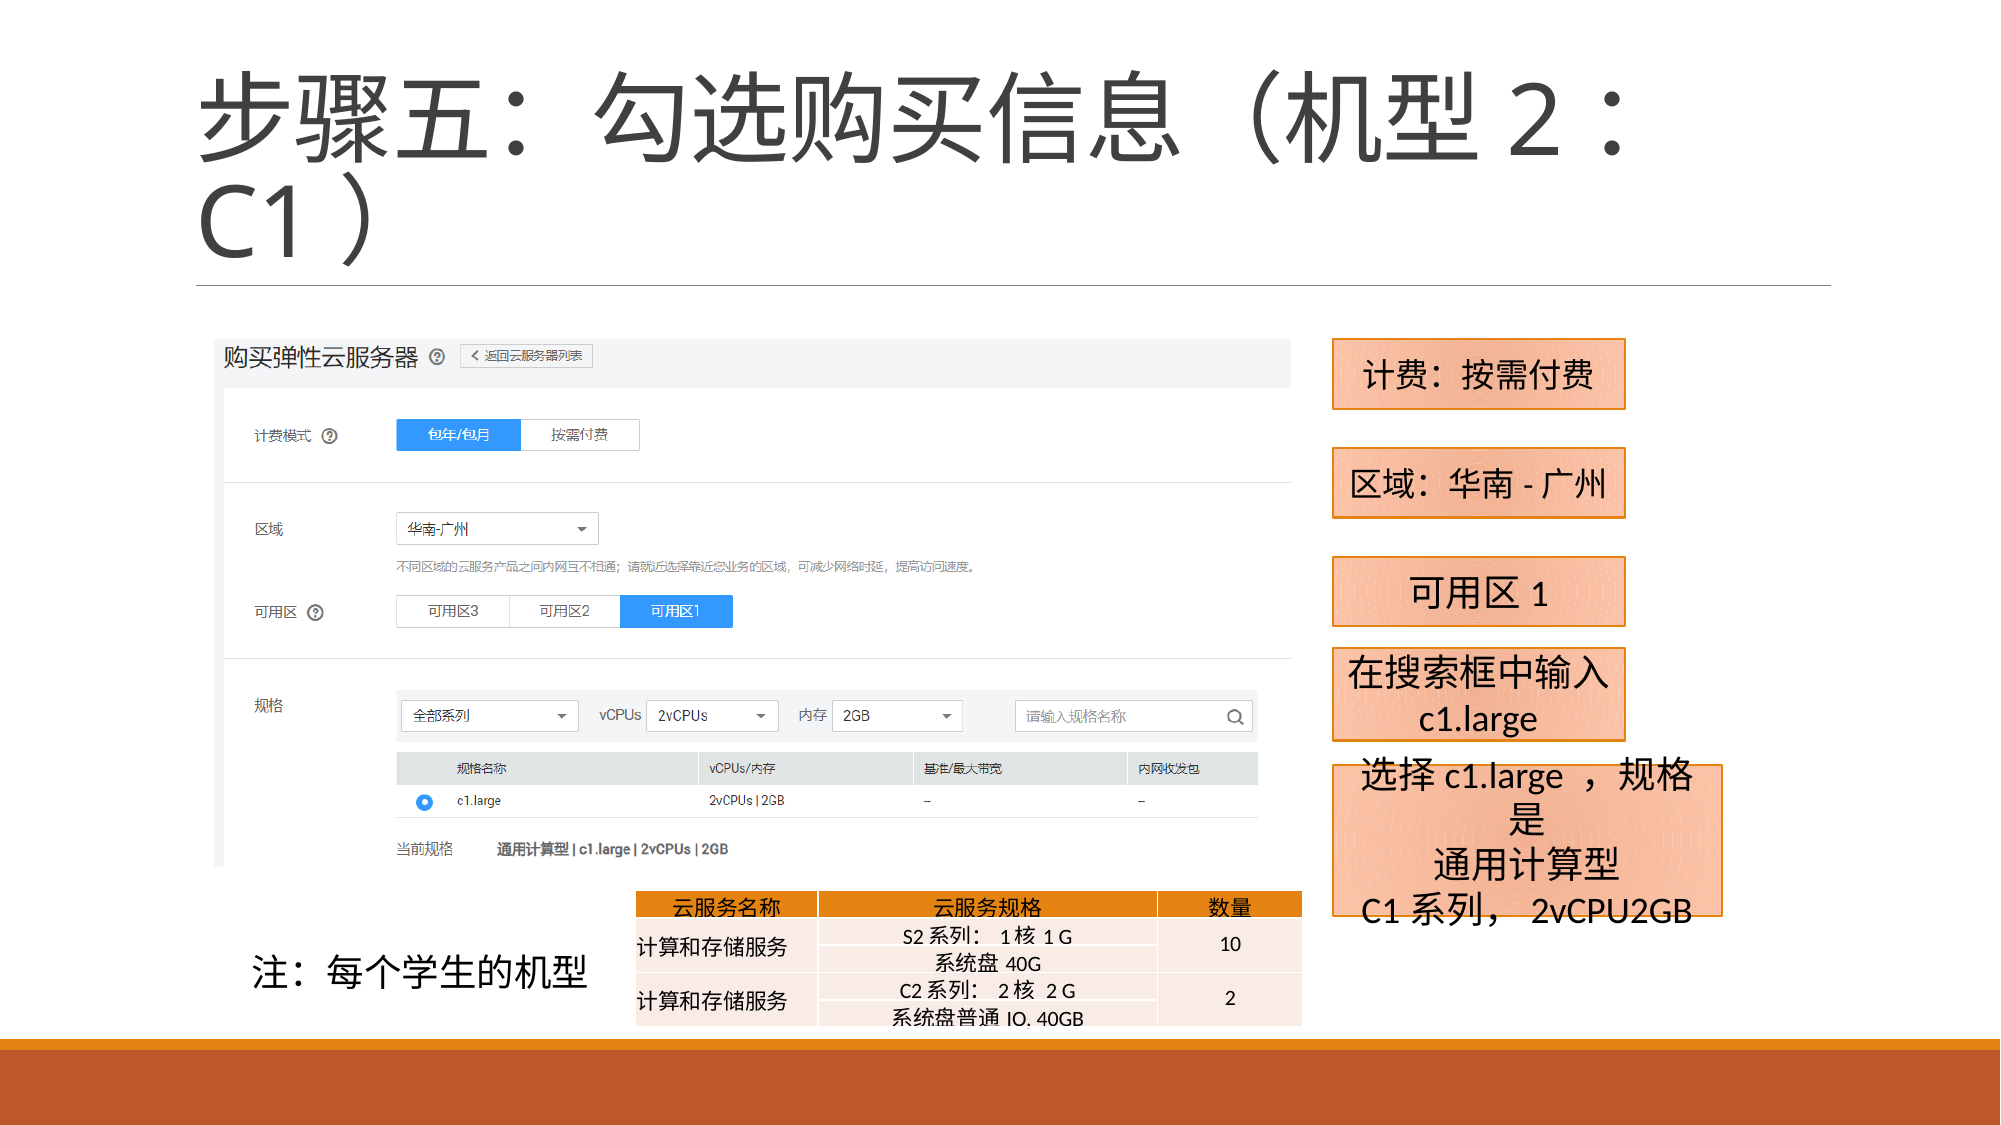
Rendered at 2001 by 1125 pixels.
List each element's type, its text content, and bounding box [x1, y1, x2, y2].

table_cell 计算和存储服务 [636, 919, 817, 972]
table_header 数量 [1158, 891, 1302, 917]
text_box 区域：华南-广州 [1332, 447, 1626, 519]
text_box 在搜索框中输入c1.large [1332, 647, 1626, 742]
table_header 云服务名称 [636, 891, 817, 917]
text_box 计费：按需付费 [1332, 338, 1626, 410]
table_cell 计算和存储服务 [636, 973, 817, 1026]
table_cell C2系列：2核 2 G [819, 973, 1157, 999]
picture [214, 338, 1291, 868]
table_cell 2 [1158, 973, 1302, 1026]
table_cell 系统盘普通IO, 40GB [819, 1001, 1157, 1026]
title 步骤五：勾选购买信息（机型2：C1） [180, 47, 1830, 285]
table_cell 系统盘40G [819, 946, 1157, 972]
text_box 选择c1.large ，规格是 通用计算型 C1系列，2vCPU2GB [1332, 764, 1723, 917]
text_box 可用区1 [1332, 556, 1626, 627]
table_cell S2系列：1核1 G [819, 919, 1157, 944]
table_header 云服务规格 [819, 891, 1157, 917]
text_box 注：每个学生的机型 [236, 941, 605, 1001]
table_cell 10 [1158, 919, 1302, 972]
